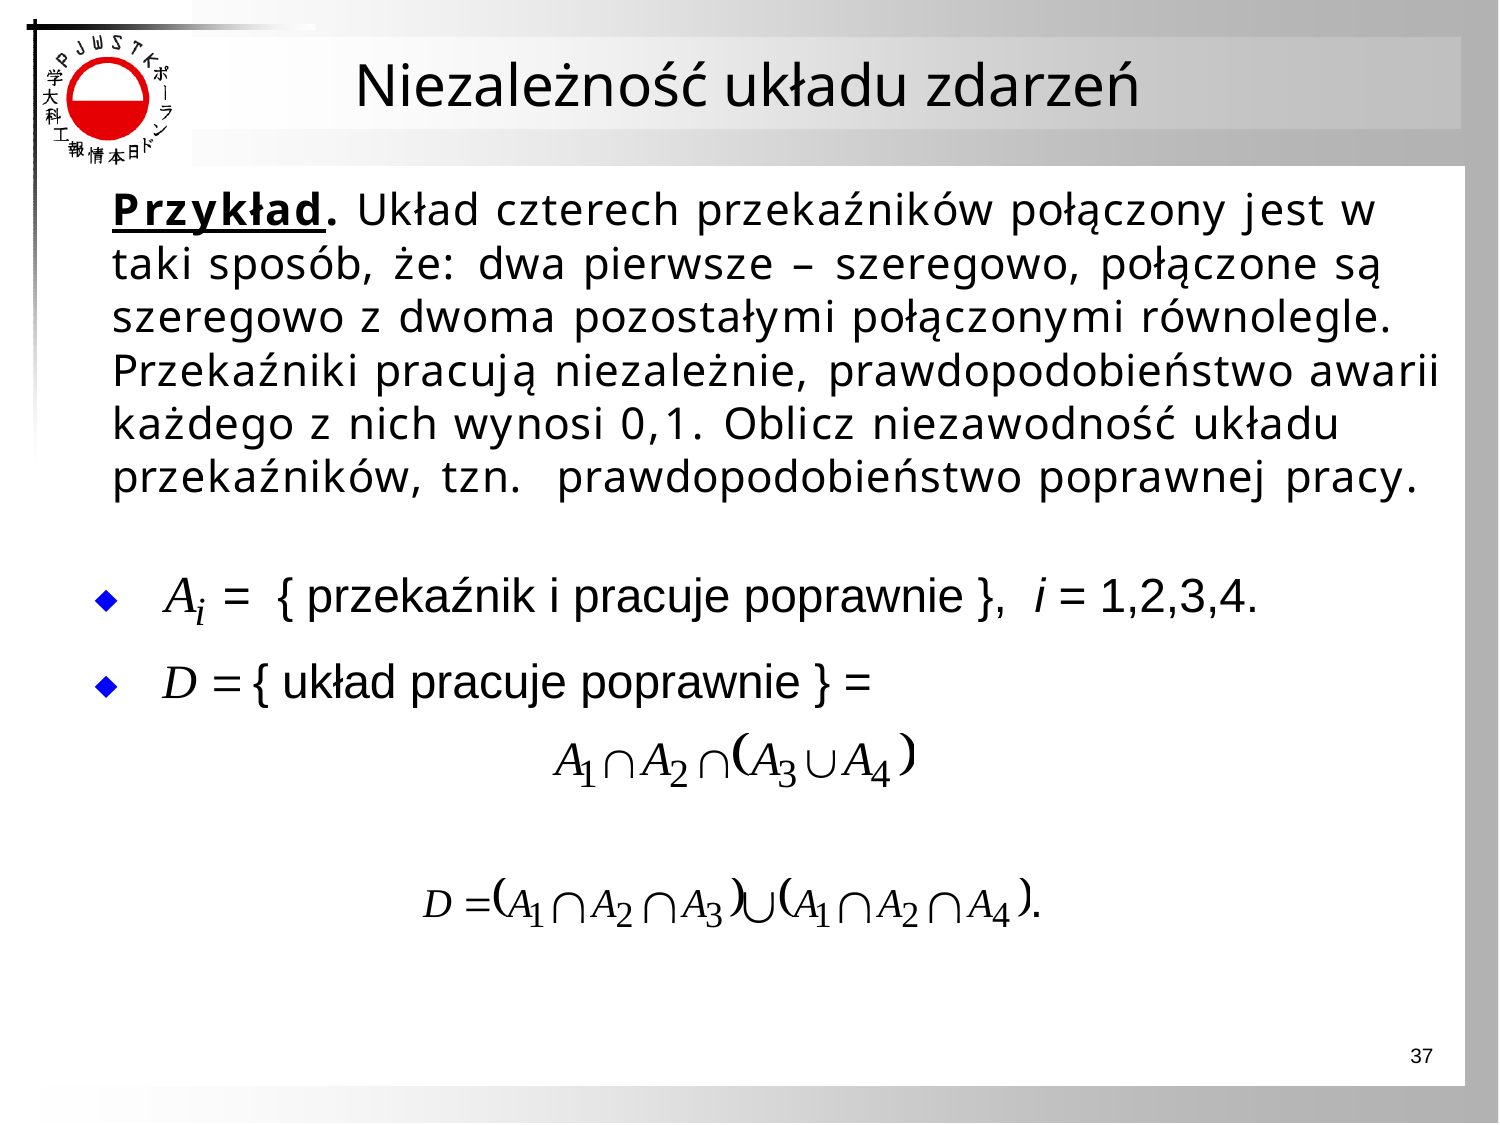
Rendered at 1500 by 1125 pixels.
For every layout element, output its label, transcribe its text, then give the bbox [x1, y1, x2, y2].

title Niezależność układu zdarzeń [194, 30, 1318, 136]
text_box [94, 157, 1449, 1110]
